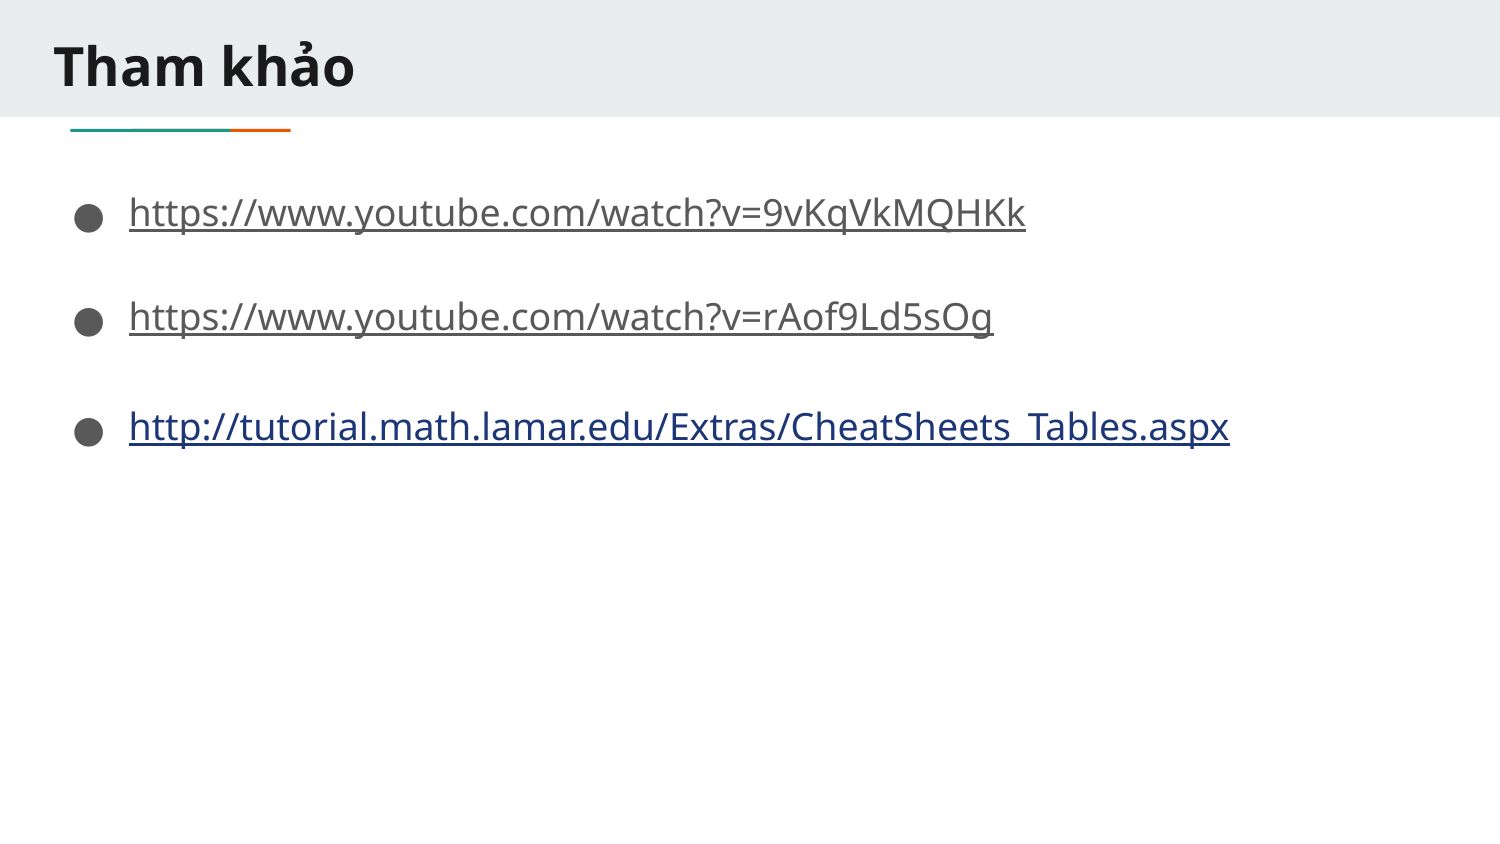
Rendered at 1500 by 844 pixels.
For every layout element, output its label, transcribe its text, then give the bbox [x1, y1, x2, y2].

list https://www.youtube.com/watch?v=9vKqVkMQHKk https://www.youtube.com/watch?v=rAof9Ld5sOg http://tutorial.math.lamar.edu/Extras/CheatSheets_Tables.aspx [38, 166, 1452, 808]
title Tham khảo [38, 17, 1467, 106]
